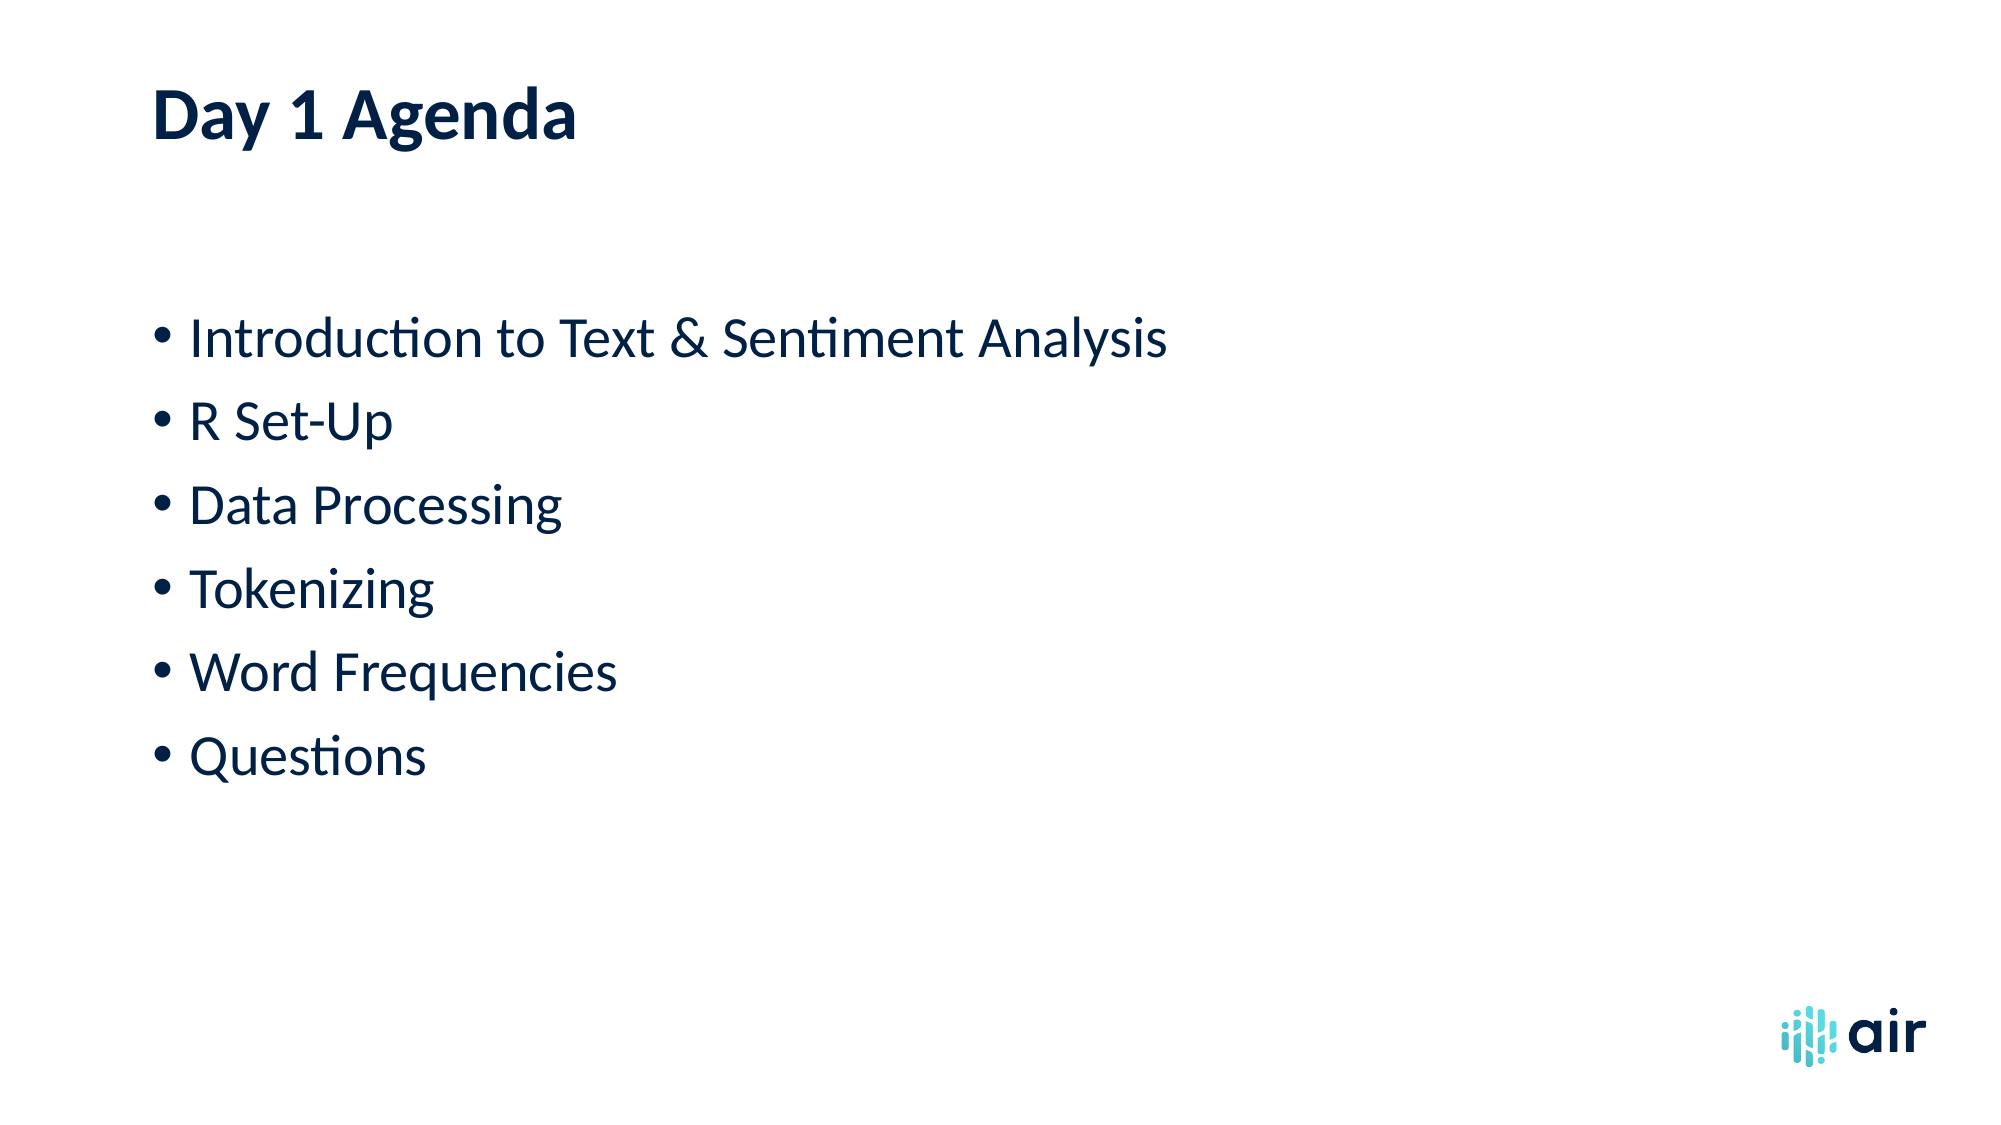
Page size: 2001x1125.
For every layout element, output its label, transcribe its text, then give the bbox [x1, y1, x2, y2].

title Day 1 Agenda [137, 67, 1863, 242]
picture [1773, 1001, 1932, 1070]
list Introduction to Text & Sentiment Analysis R Set-Up Data Processing Tokenizing Word Frequencies Questions [137, 299, 1863, 1014]
